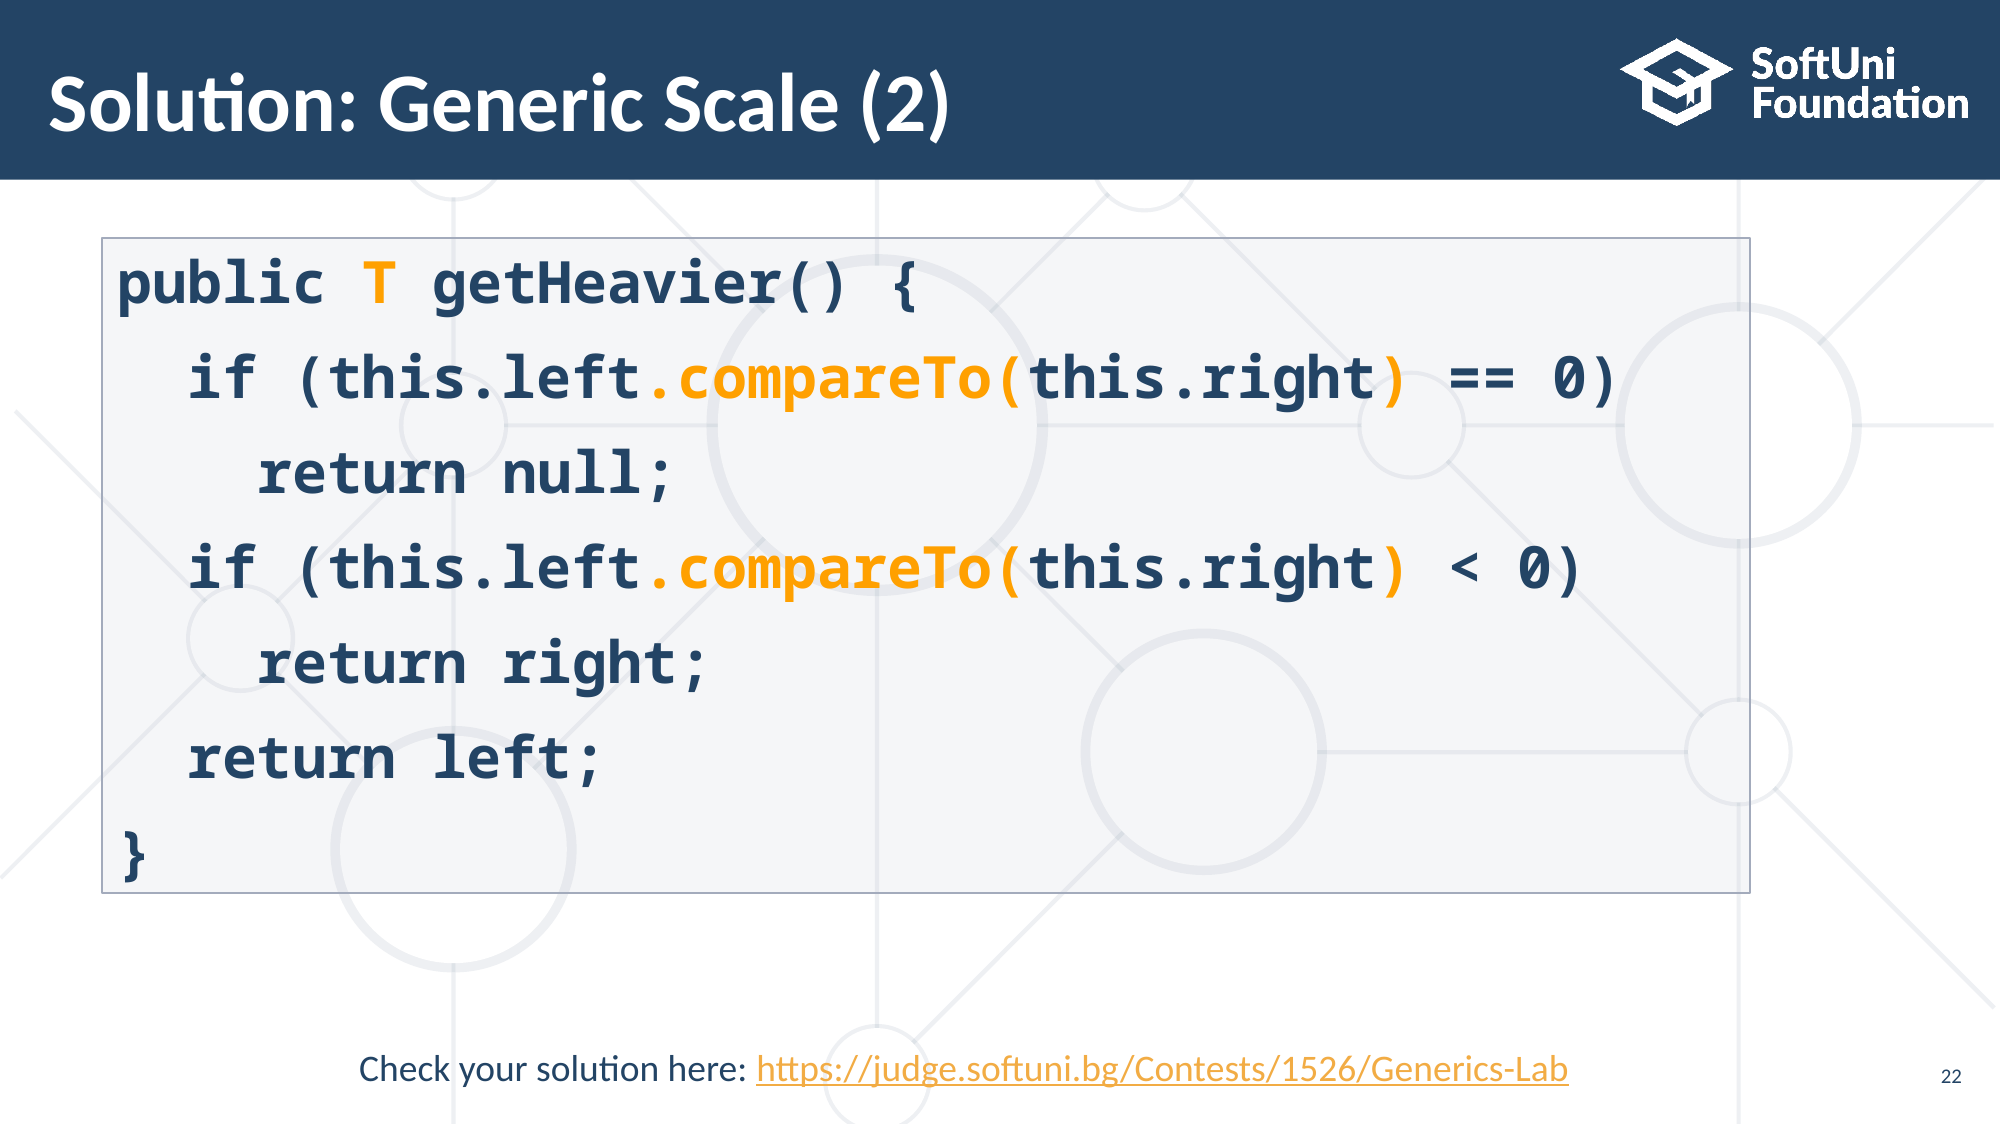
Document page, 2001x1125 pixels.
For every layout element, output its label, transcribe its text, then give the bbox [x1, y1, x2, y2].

text_box Check your solution here: https://judge.softuni.bg/Contests/1526/Generics-Lab [95, 1036, 1833, 1097]
slide_number 22 [1897, 1049, 1968, 1101]
title Solution: Generic Scale (2) [31, 6, 1603, 189]
text_box public T getHeavier() { if (this.left.compareTo(this.right) == 0) return null; if (this.left.compareTo(this.right) < 0) return right; return left; } [102, 238, 1750, 893]
picture [1619, 38, 1968, 126]
